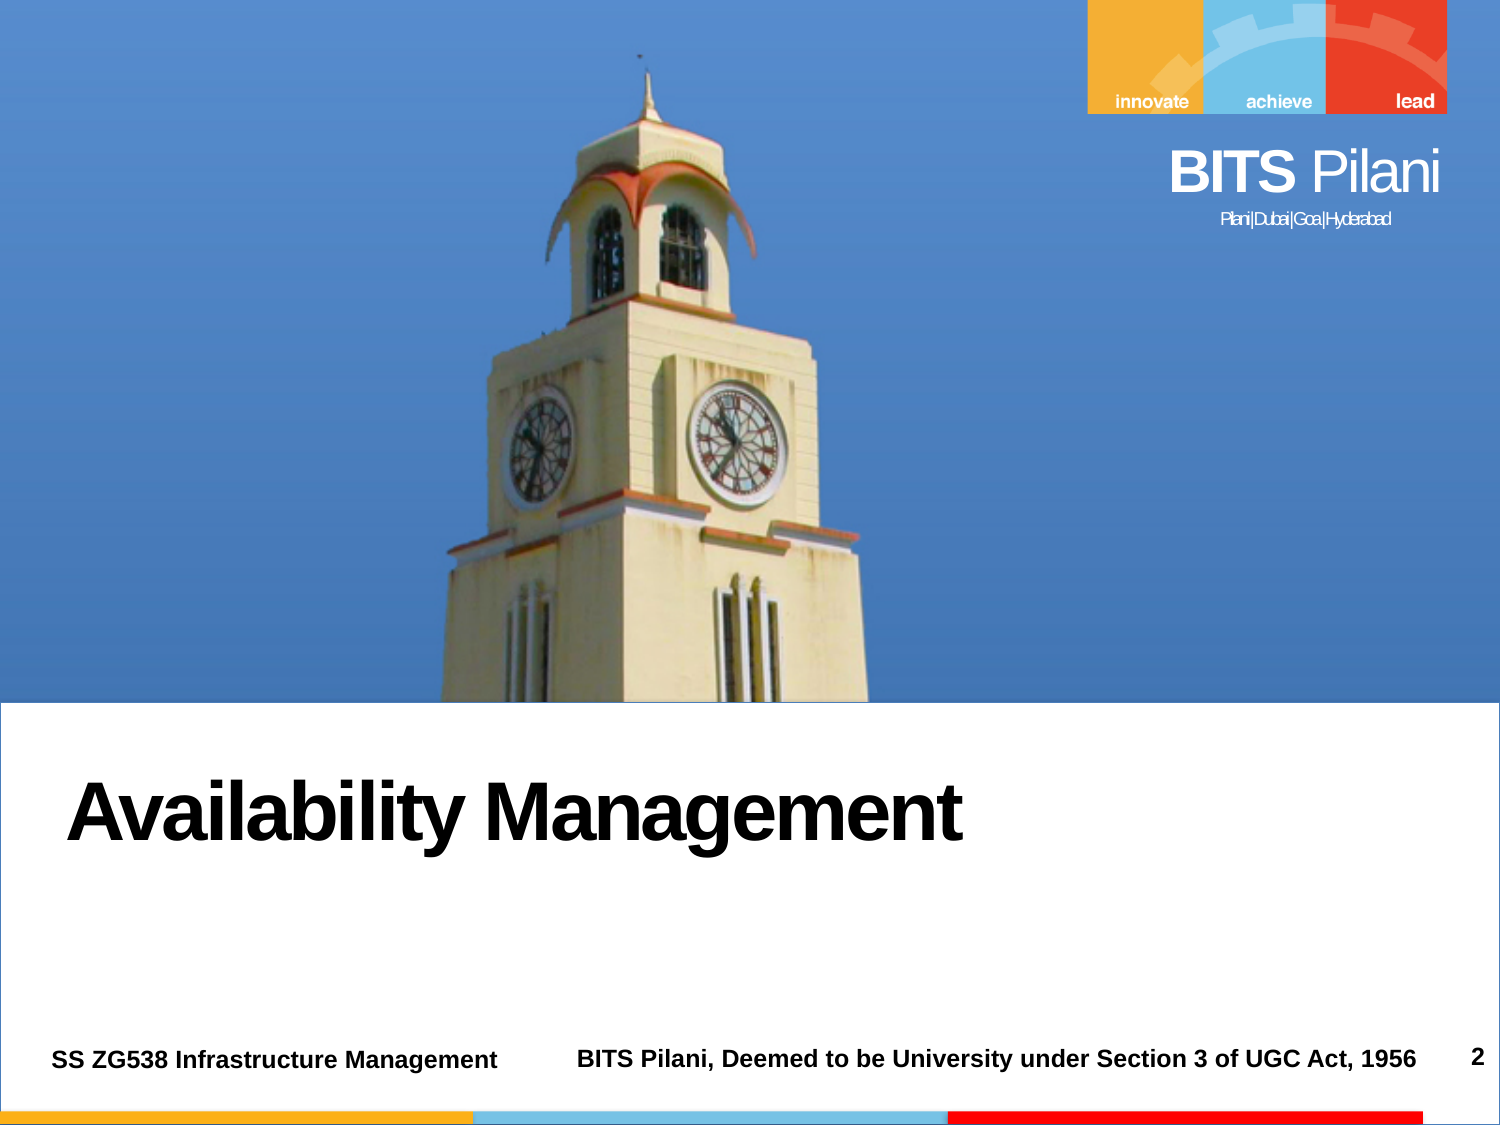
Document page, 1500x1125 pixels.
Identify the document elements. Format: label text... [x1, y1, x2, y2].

footer SS ZG538 Infrastructure Management [24, 1028, 525, 1089]
picture [0, 0, 1500, 702]
list Availability Management [50, 762, 1438, 1025]
text_box BITS Pilani, Deemed to be University under Section 3 of UGC Act, 1956 [470, 1035, 1434, 1081]
slide_number 2 [1149, 1025, 1500, 1085]
